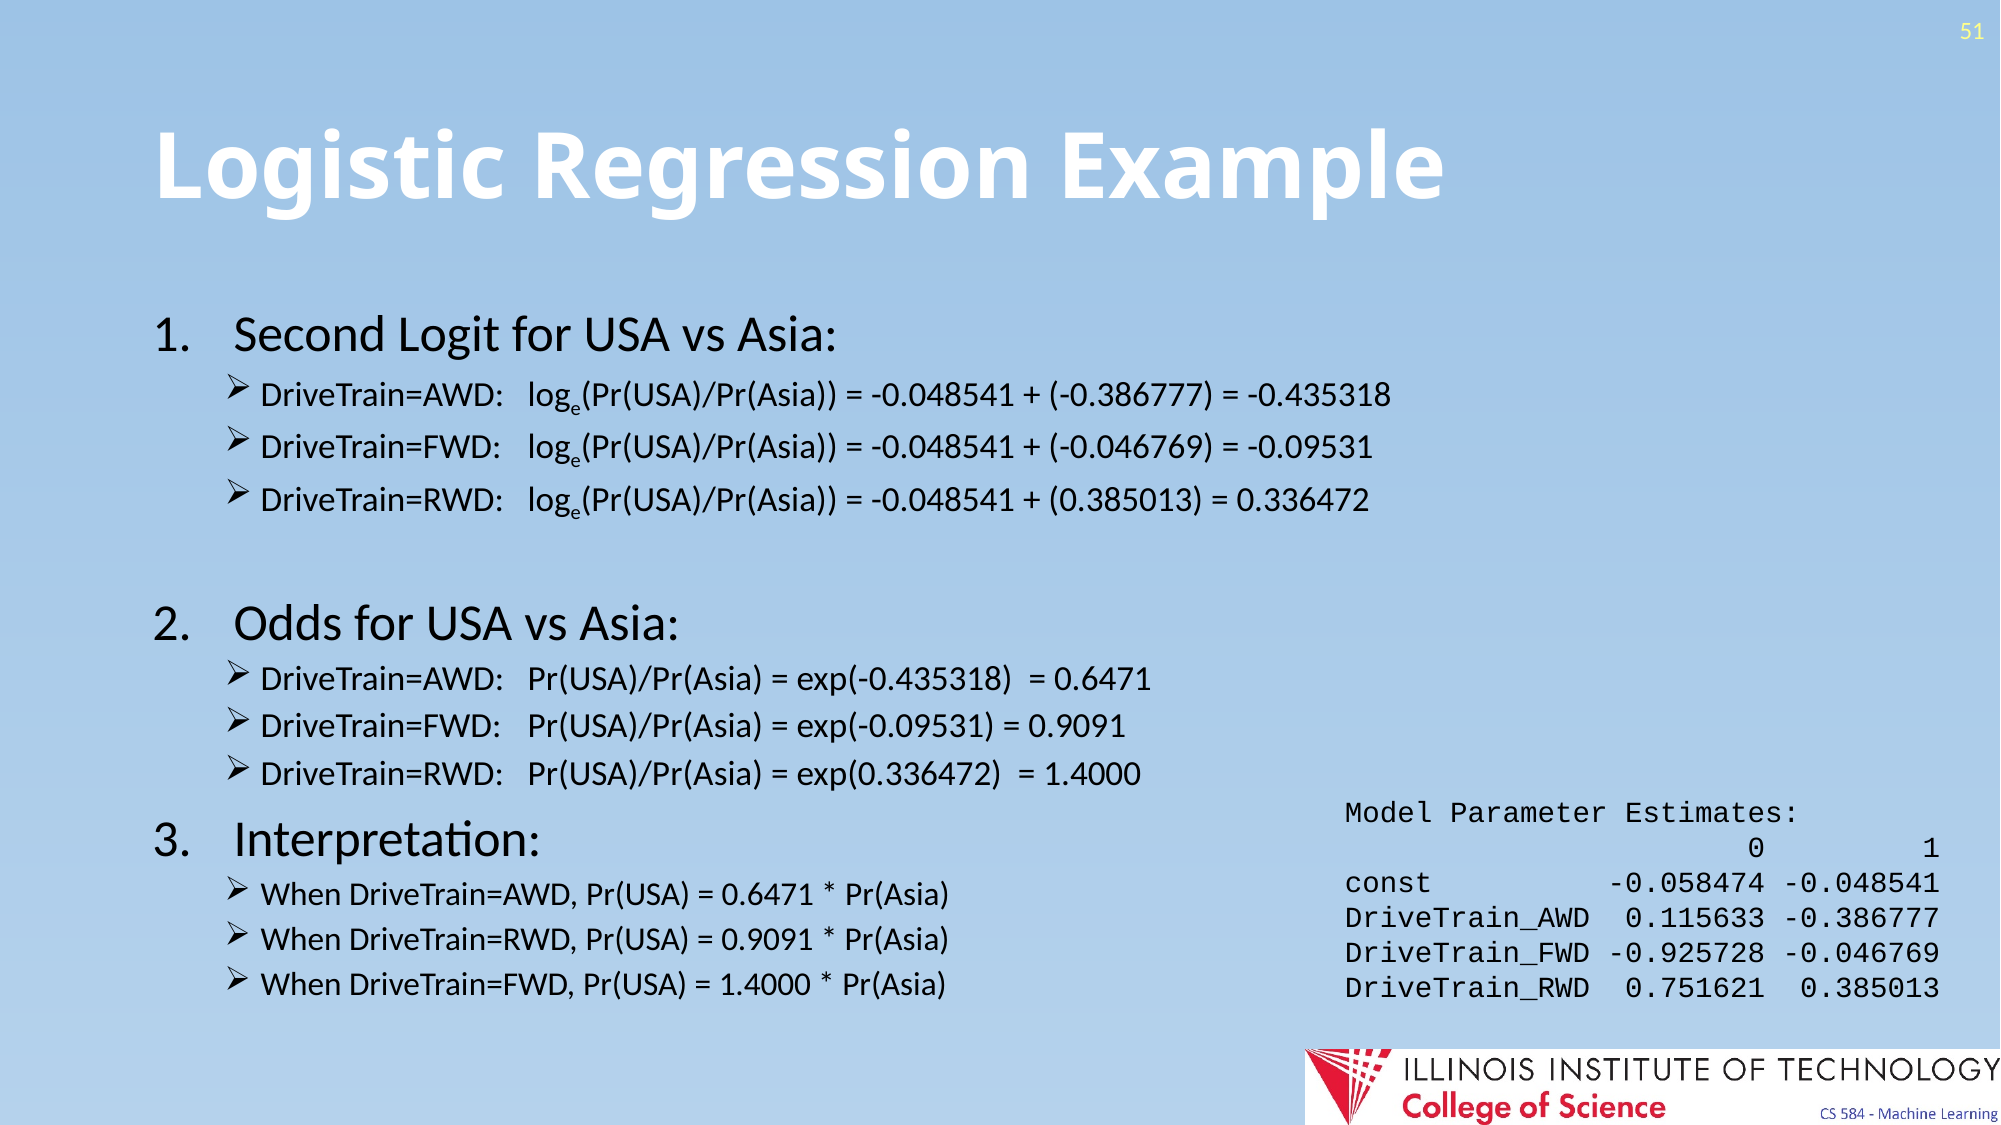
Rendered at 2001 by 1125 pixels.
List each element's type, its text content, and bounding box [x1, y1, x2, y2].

title Logistic Regression Example [137, 59, 1863, 278]
slide_number 51 [1550, 0, 2000, 60]
picture [1305, 1049, 2000, 1125]
list Second Logit for USA vs Asia: DriveTrain=AWD: loge(Pr(USA)/Pr(Asia)) = -0.048541 + (-0.386777) = -0.435318 DriveTrain=FWD: loge(Pr(USA)/Pr(Asia)) = -0.048541 + (-0.046769) = -0.09531 DriveTrain=RWD: loge(Pr(USA)/Pr(Asia)) = -0.048541 + (0.385013) = 0.336472 Odds for USA vs Asia: DriveTrain=AWD: Pr(USA)/Pr(Asia) = exp(-0.435318) = 0.6471 DriveTrain=FWD: Pr(USA)/Pr(Asia) = exp(-0.09531) = 0.9091 DriveTrain=RWD: Pr(USA)/Pr(Asia) = exp(0.336472) = 1.4000 Interpretation: When DriveTrain=AWD, Pr(USA) = 0.6471 * Pr(Asia) When DriveTrain=RWD, Pr(USA) = 0.9091 * Pr(Asia) When DriveTrain=FWD, Pr(USA) = 1.4000 * Pr(Asia) [137, 299, 1863, 1014]
text_box Model Parameter Estimates: 0 1 const -0.058474 -0.048541 DriveTrain_AWD 0.115633 -0.386777 DriveTrain_FWD -0.925728 -0.046769 DriveTrain_RWD 0.751621 0.385013 [1330, 786, 1976, 1011]
